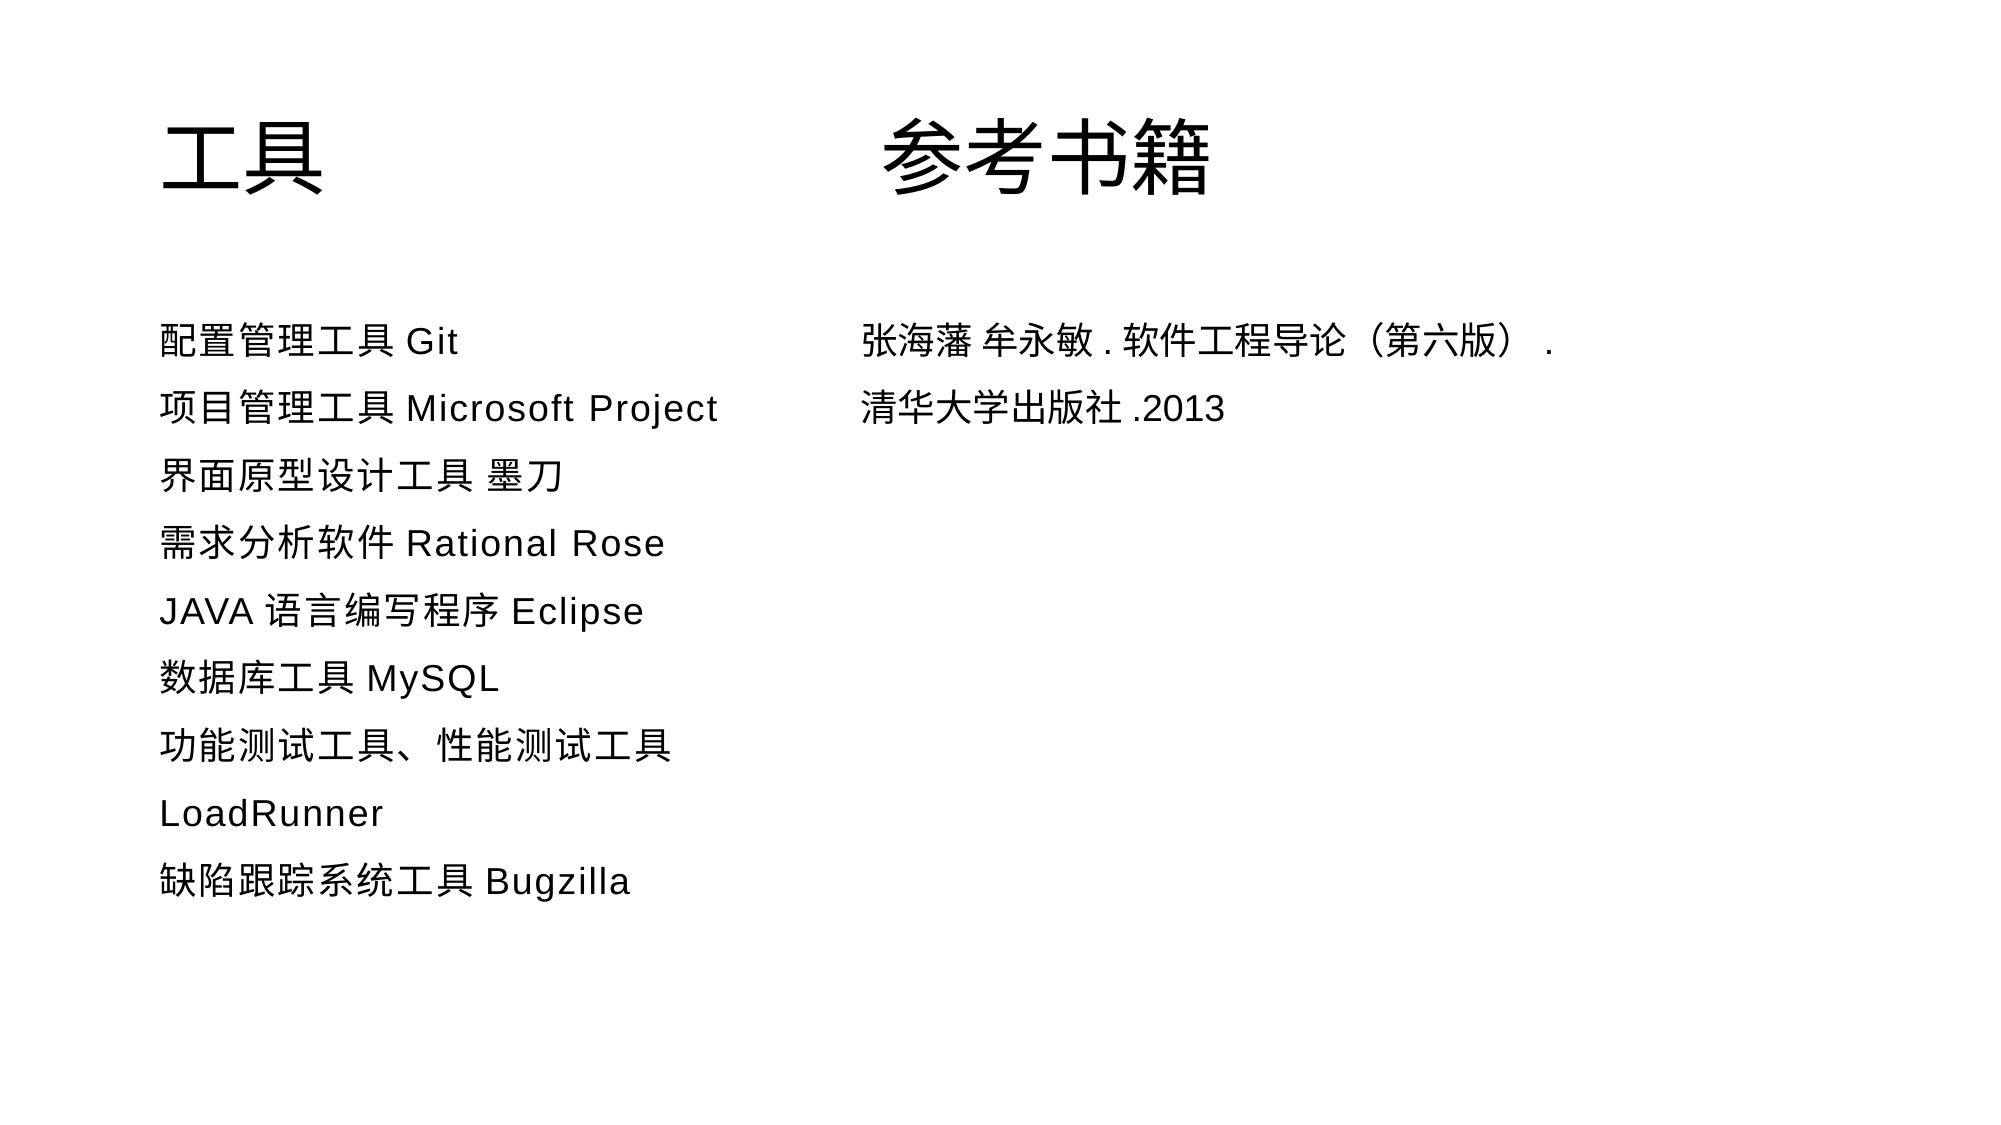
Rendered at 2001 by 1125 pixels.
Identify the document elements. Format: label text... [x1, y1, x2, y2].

text_box 参考书籍 [865, 97, 1314, 213]
text_box 张海藩 牟永敏.软件工程导论（第六版）.清华大学出版社.2013 [845, 287, 1602, 437]
text_box 工具 [144, 97, 593, 213]
text_box 配置管理工具Git 项目管理工具Microsoft Project 界面原型设计工具 墨刀 需求分析软件Rational Rose JAVA语言编写程序Eclipse 数据库工具MySQL 功能测试工具、性能测试工具LoadRunner 缺陷跟踪系统工具Bugzilla [144, 287, 801, 910]
